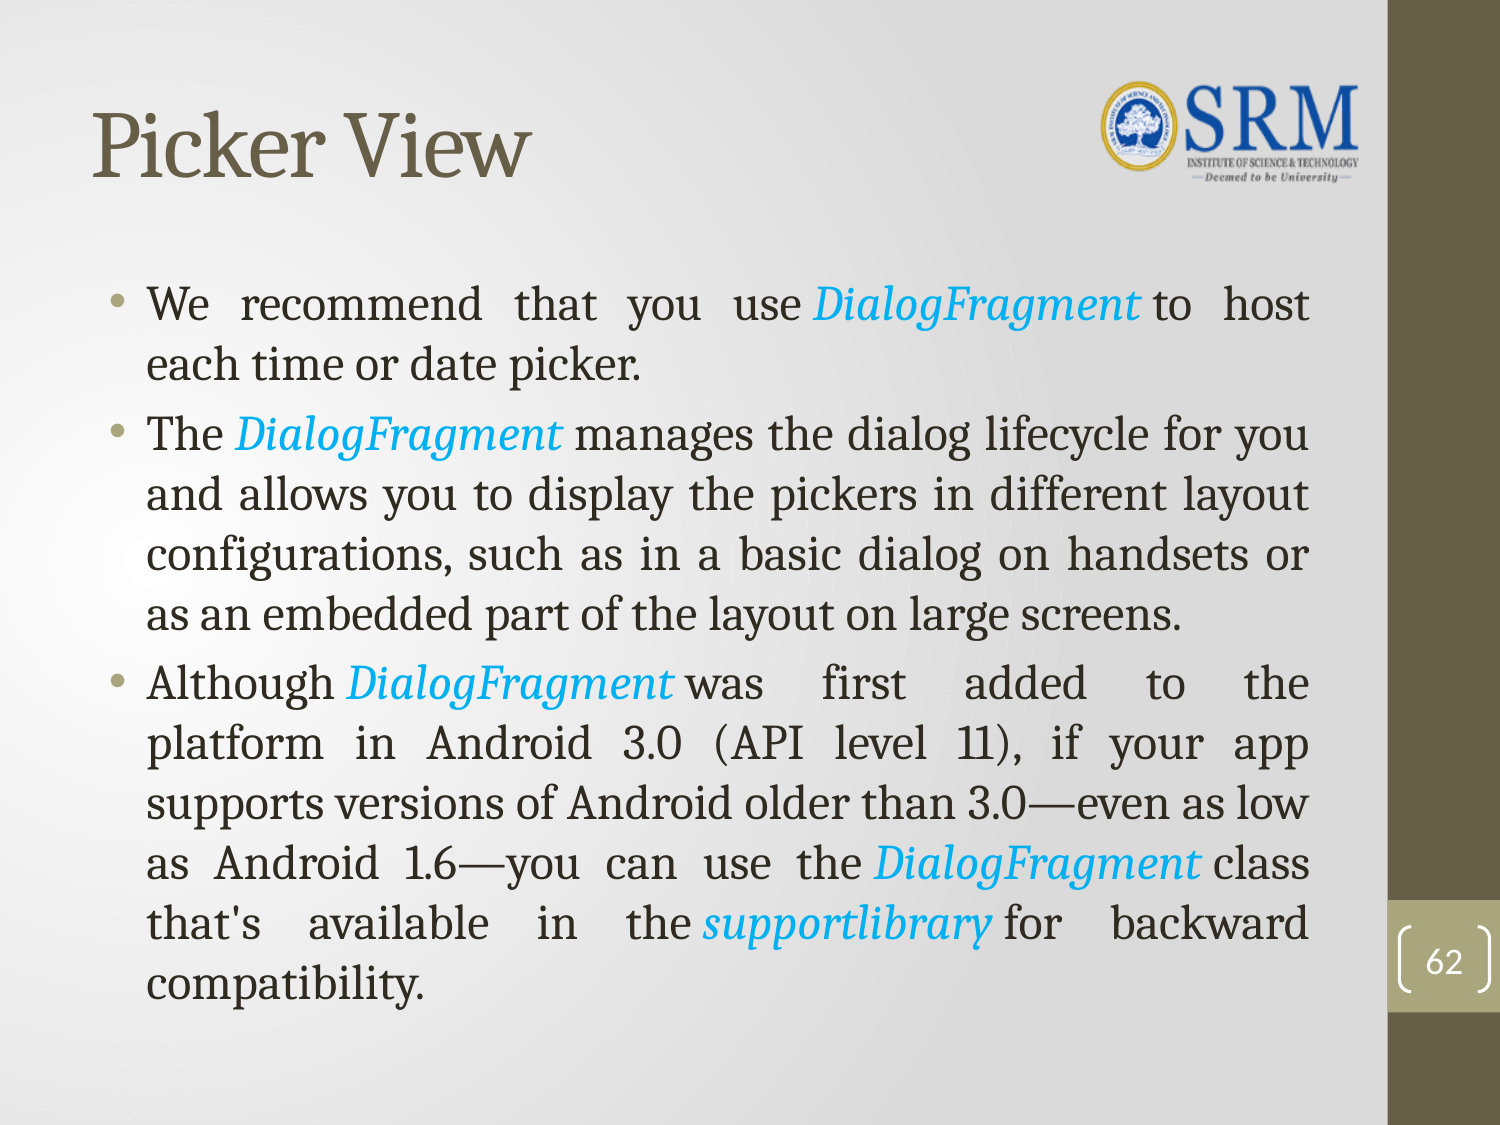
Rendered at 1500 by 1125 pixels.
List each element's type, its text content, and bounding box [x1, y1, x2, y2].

title Picker View [75, 45, 1075, 233]
slide_number 62 [1397, 925, 1492, 994]
list We recommend that you use DialogFragment to host each time or date picker. The DialogFragment manages the dialog lifecycle for you and allows you to display the pickers in different layout configurations, such as in a basic dialog on handsets or as an embedded part of the layout on large screens. Although DialogFragment was first added to the platform in Android 3.0 (API level 11), if your app supports versions of Android older than 3.0—even as low as Android 1.6—you can use the DialogFragment class that's available in the supportlibrary for backward compatibility. [75, 262, 1325, 1050]
picture [1099, 44, 1362, 219]
